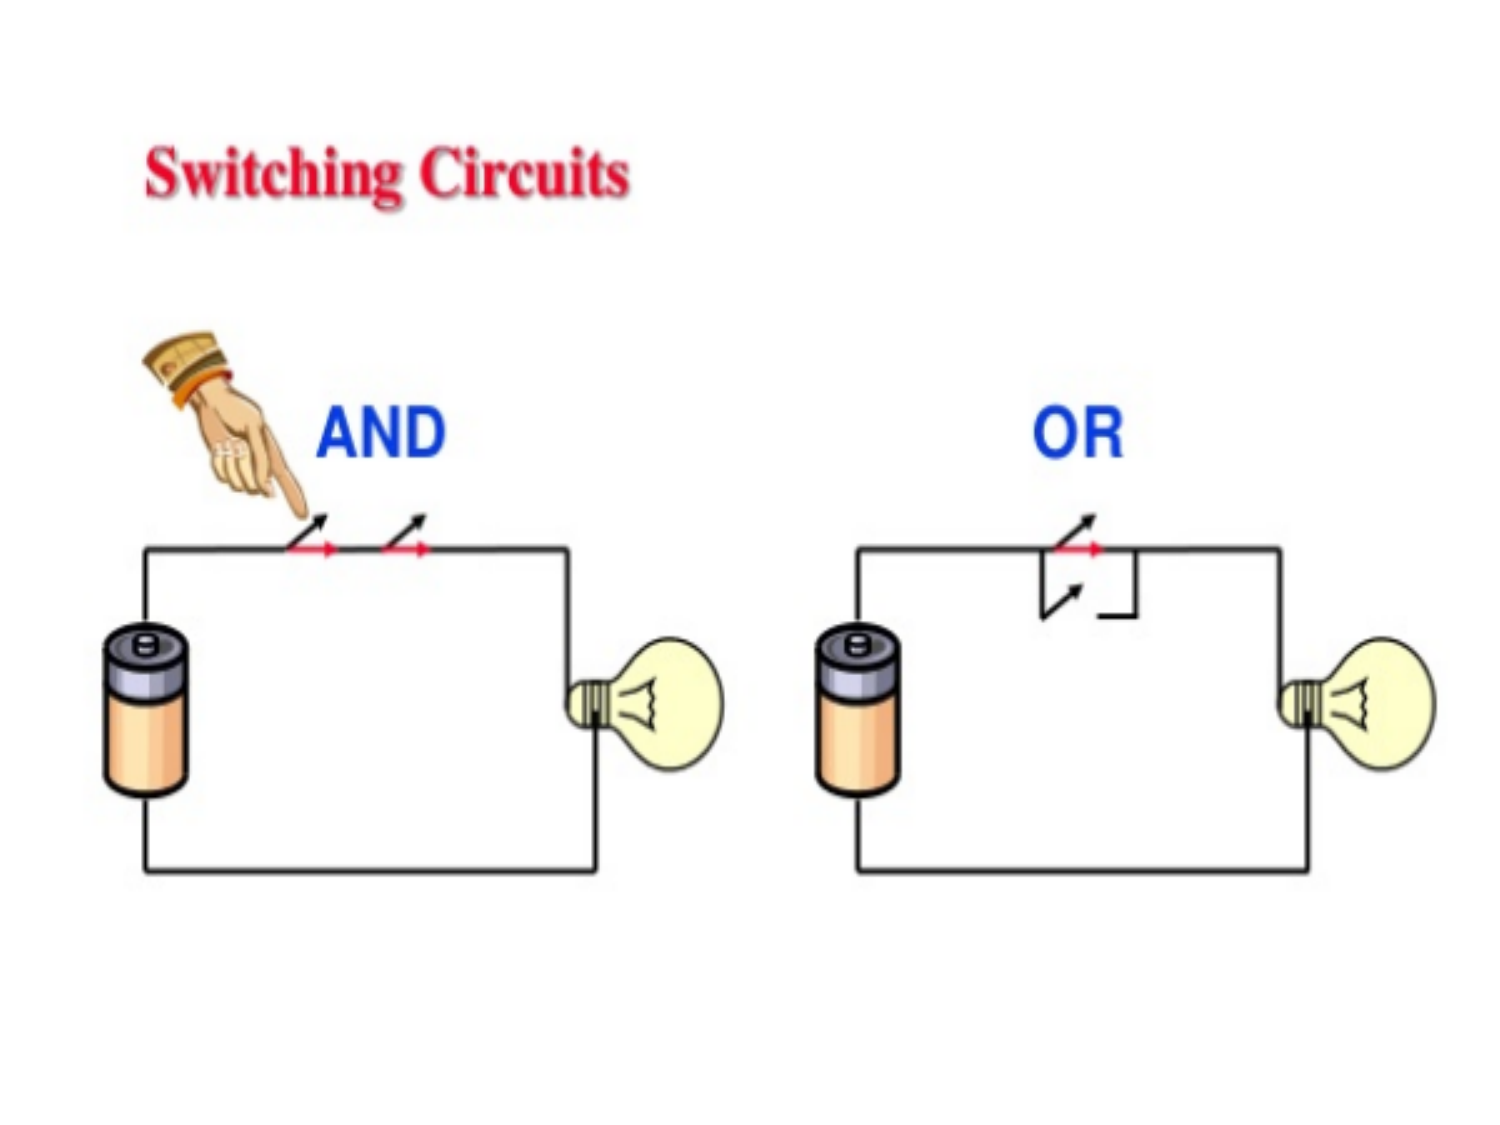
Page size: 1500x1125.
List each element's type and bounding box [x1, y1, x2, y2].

picture [49, 74, 1451, 1013]
